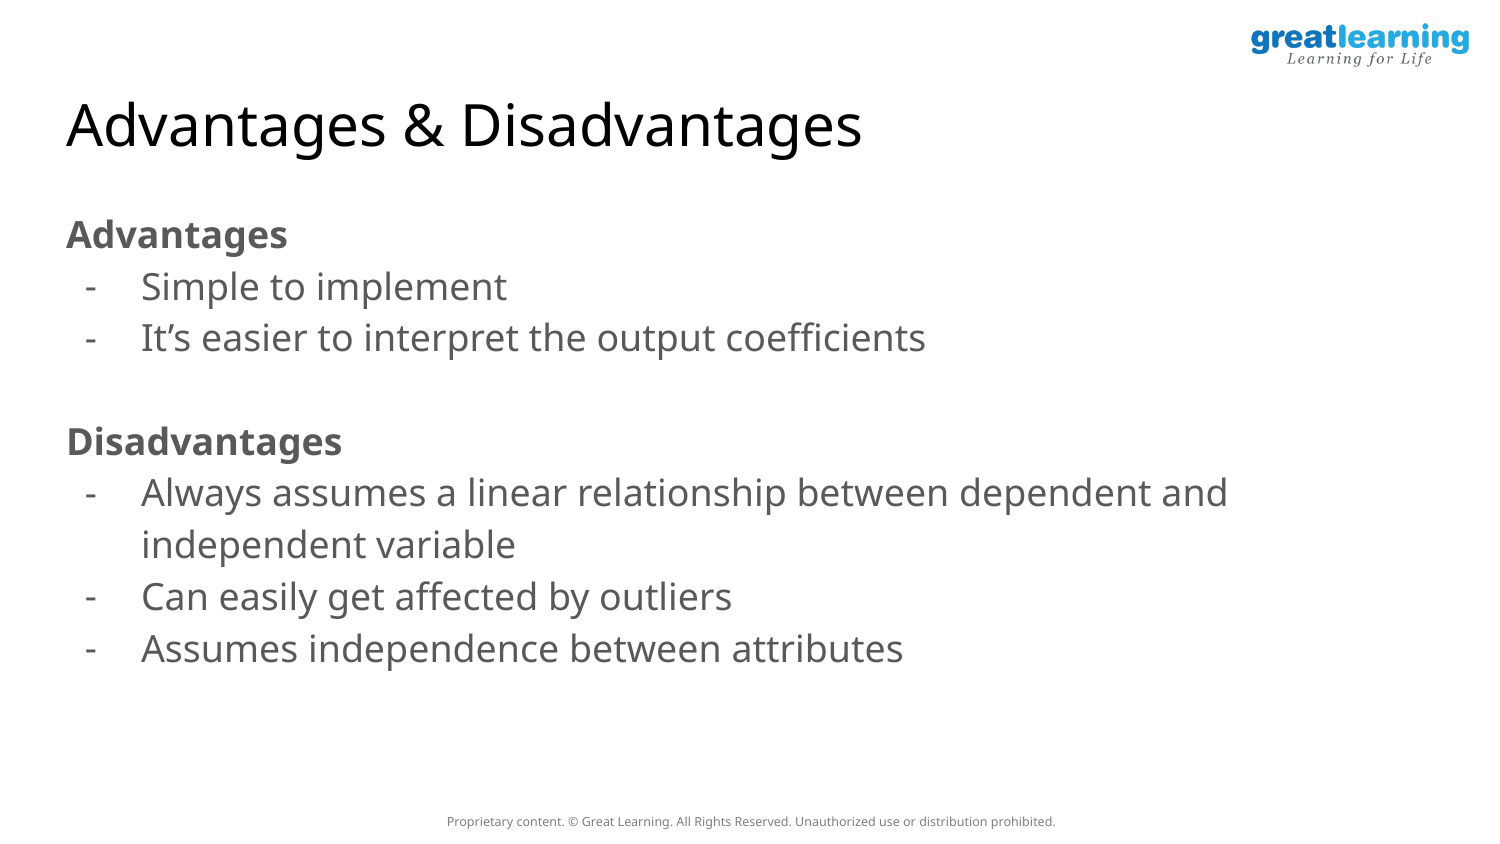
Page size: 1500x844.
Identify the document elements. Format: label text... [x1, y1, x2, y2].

list Advantages Simple to implement It’s easier to interpret the output coefficients Disadvantages Always assumes a linear relationship between dependent and independent variable Can easily get affected by outliers Assumes independence between attributes [51, 189, 1449, 750]
picture [1251, 23, 1469, 67]
